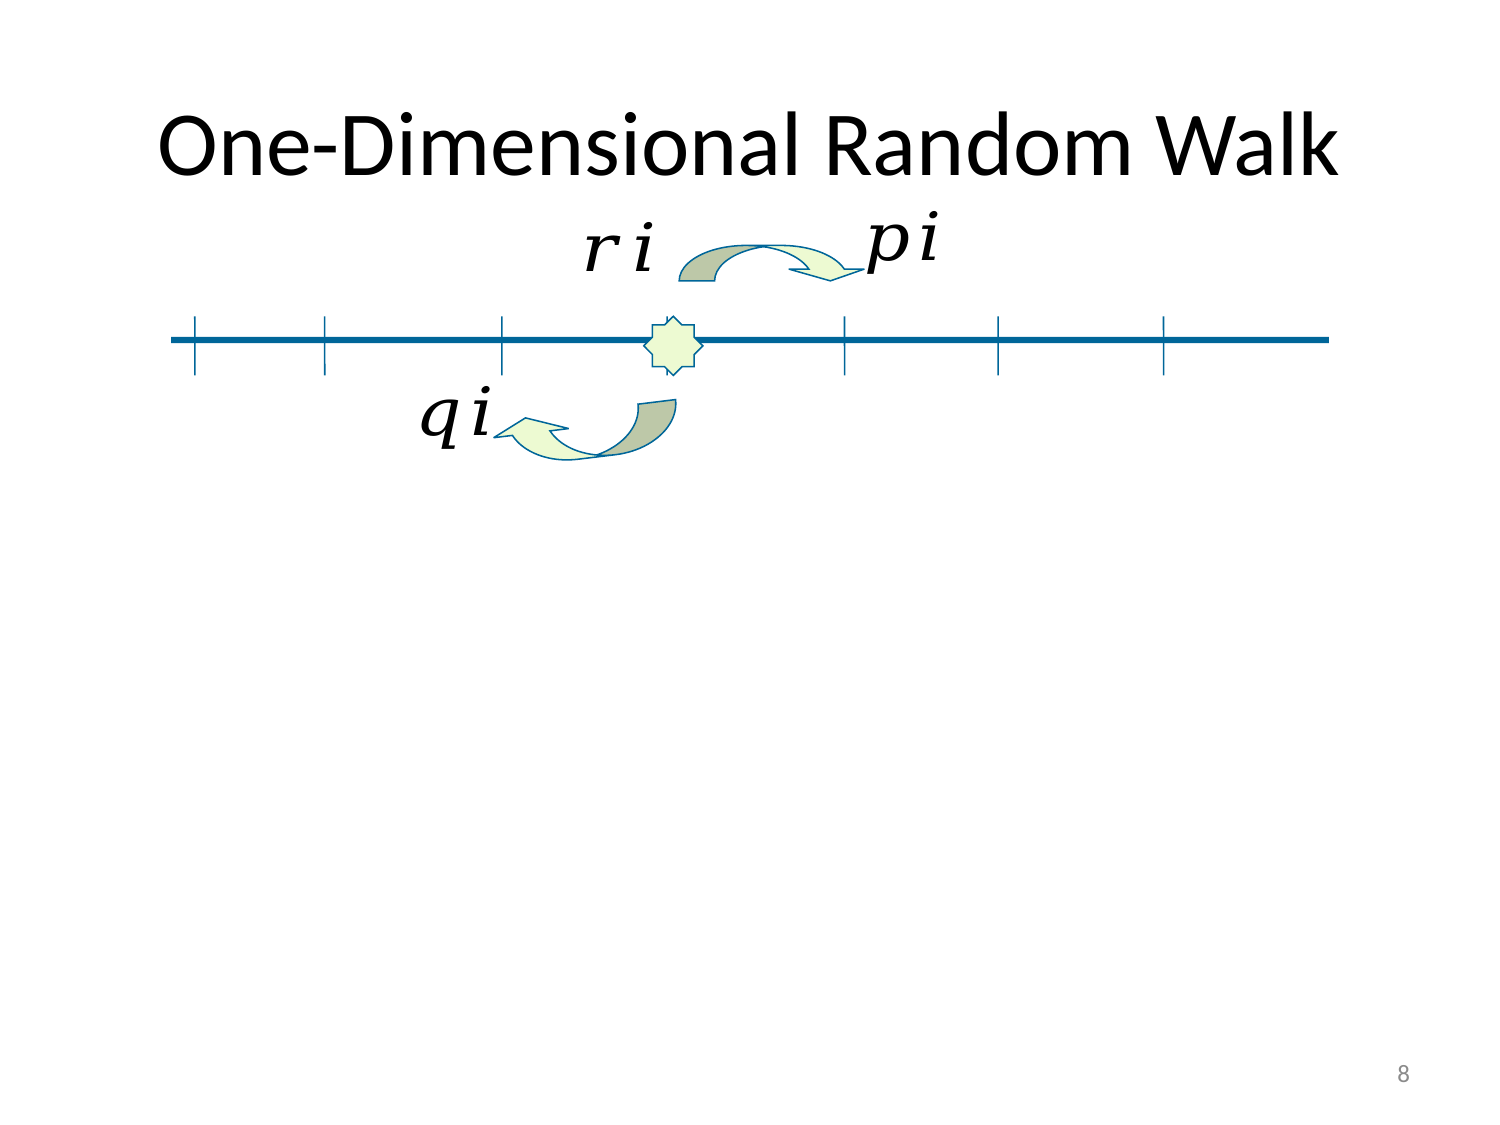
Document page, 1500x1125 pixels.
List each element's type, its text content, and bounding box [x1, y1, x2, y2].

title One-Dimensional Random Walk [75, 45, 1425, 233]
slide_number 8 [1074, 1042, 1425, 1103]
text_box [643, 316, 703, 376]
text_box [493, 399, 676, 460]
text_box [679, 245, 865, 281]
